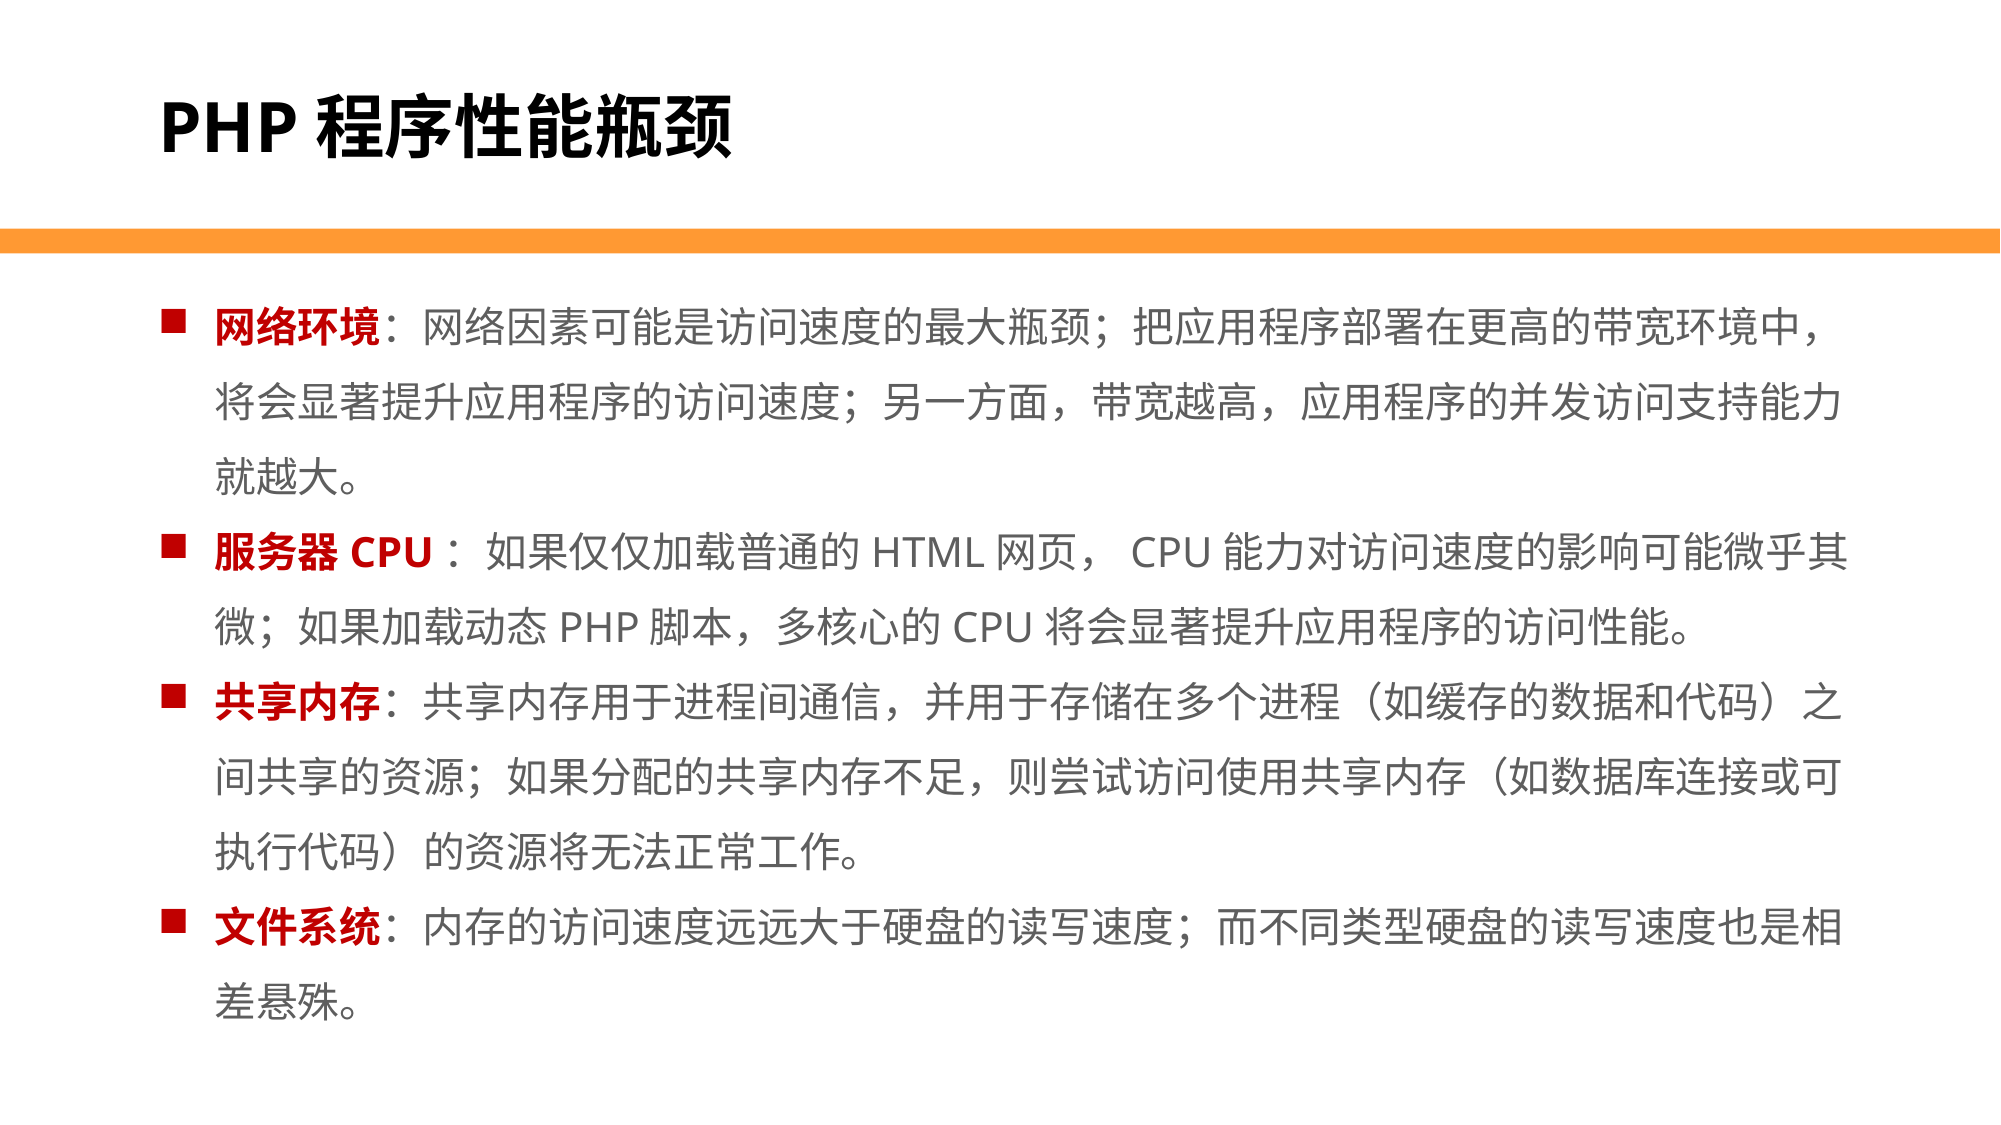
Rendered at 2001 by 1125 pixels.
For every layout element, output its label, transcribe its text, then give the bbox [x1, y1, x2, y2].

list PHP程序性能瓶颈 [149, 84, 1388, 198]
text_box 网络环境：网络因素可能是访问速度的最大瓶颈；把应用程序部署在更高的带宽环境中，将会显著提升应用程序的访问速度；另一方面，带宽越高，应用程序的并发访问支持能力就越大。 服务器CPU：如果仅仅加载普通的HTML网页，CPU能力对访问速度的影响可能微乎其微；如果加载动态PHP脚本，多核心的CPU将会显著提升应用程序的访问性能。 共享内存：共享内存用于进程间通信，并用于存储在多个进程（如缓存的数据和代码）之间共享的资源；如果分配的共享内存不足，则尝试访问使用共享内存（如数据库连接或可执行代码）的资源将无法正常工作。 文件系统：内存的访问速度远远大于硬盘的读写速度；而不同类型硬盘的读写速度也是相差悬殊。 [150, 268, 1859, 1034]
